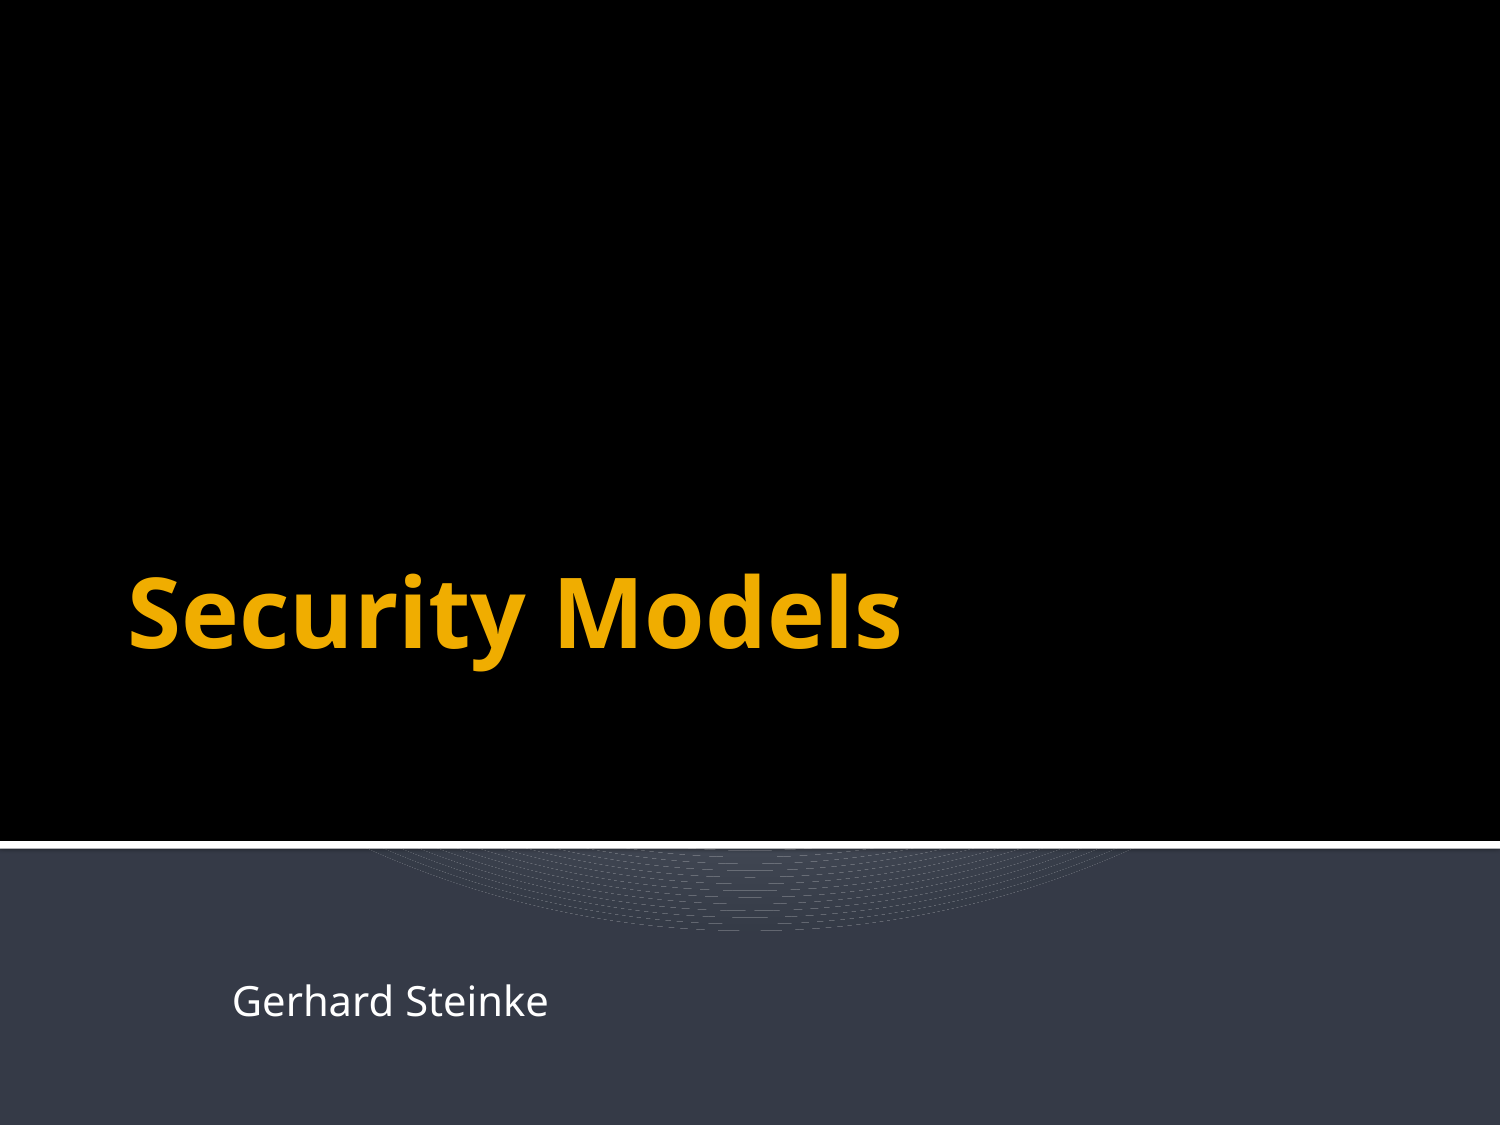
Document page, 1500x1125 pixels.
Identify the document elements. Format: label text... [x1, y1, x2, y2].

subtitle Gerhard Steinke [212, 737, 1263, 1025]
title Security Models [112, 550, 1438, 825]
